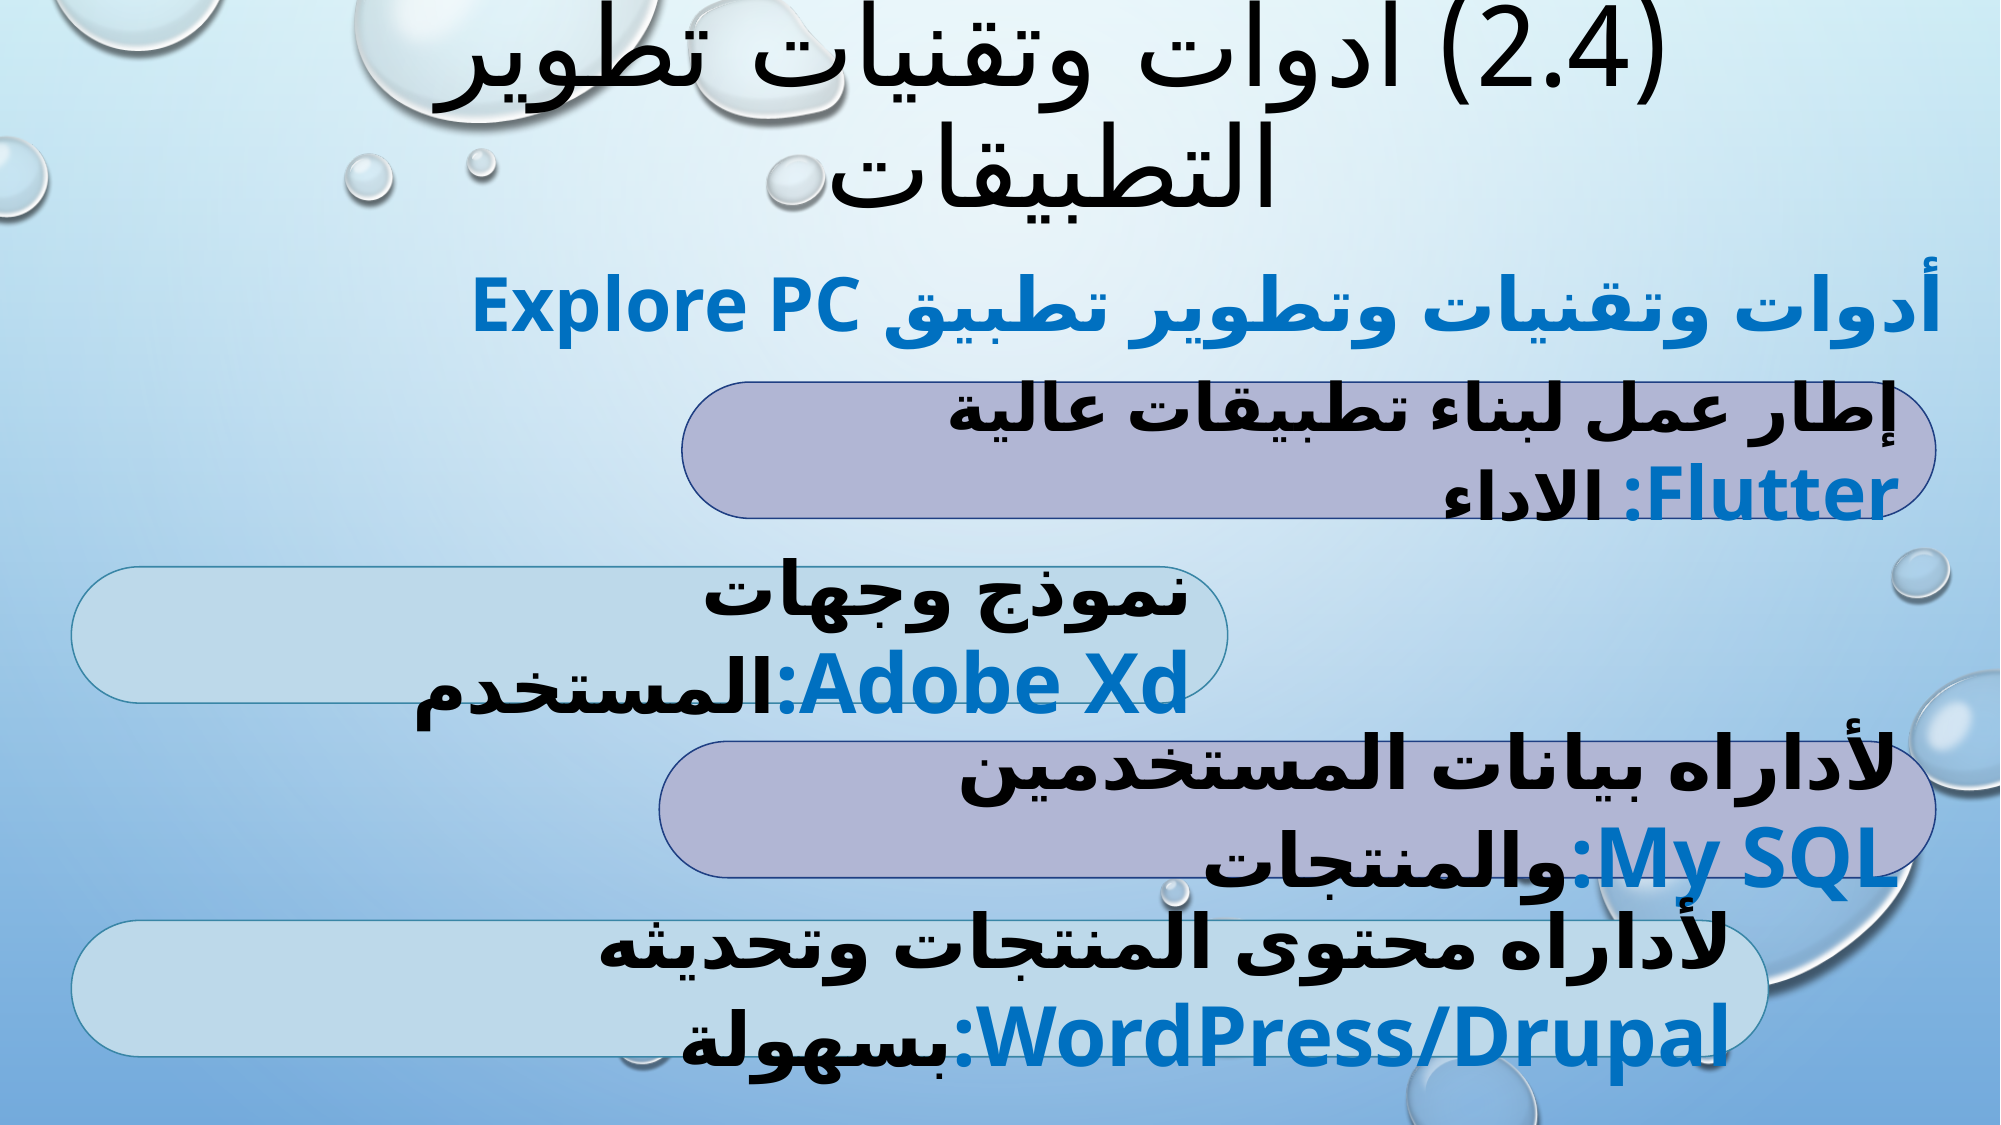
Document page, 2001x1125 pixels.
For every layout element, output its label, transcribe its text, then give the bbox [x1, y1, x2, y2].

title (2.4) أدوات وتقنيات تطوير التطبيقات [229, 118, 1880, 203]
text_box لأداراه محتوى المنتجات وتحديثه بسهولة:WordPress/Drupal [70, 919, 1770, 1058]
picture [0, 0, 2000, 1125]
text_box نموذج وجهات المستخدم:Adobe Xd [70, 565, 1229, 704]
text_box إطار عمل لبناء تطبيقات عالية الاداء :Flutter [681, 381, 1937, 520]
text_box أدوات وتقنيات وتطوير تطبيق Explore PC [0, 203, 1960, 354]
text_box لأداراه بيانات المستخدمين والمنتجات:My SQL [658, 740, 1937, 879]
